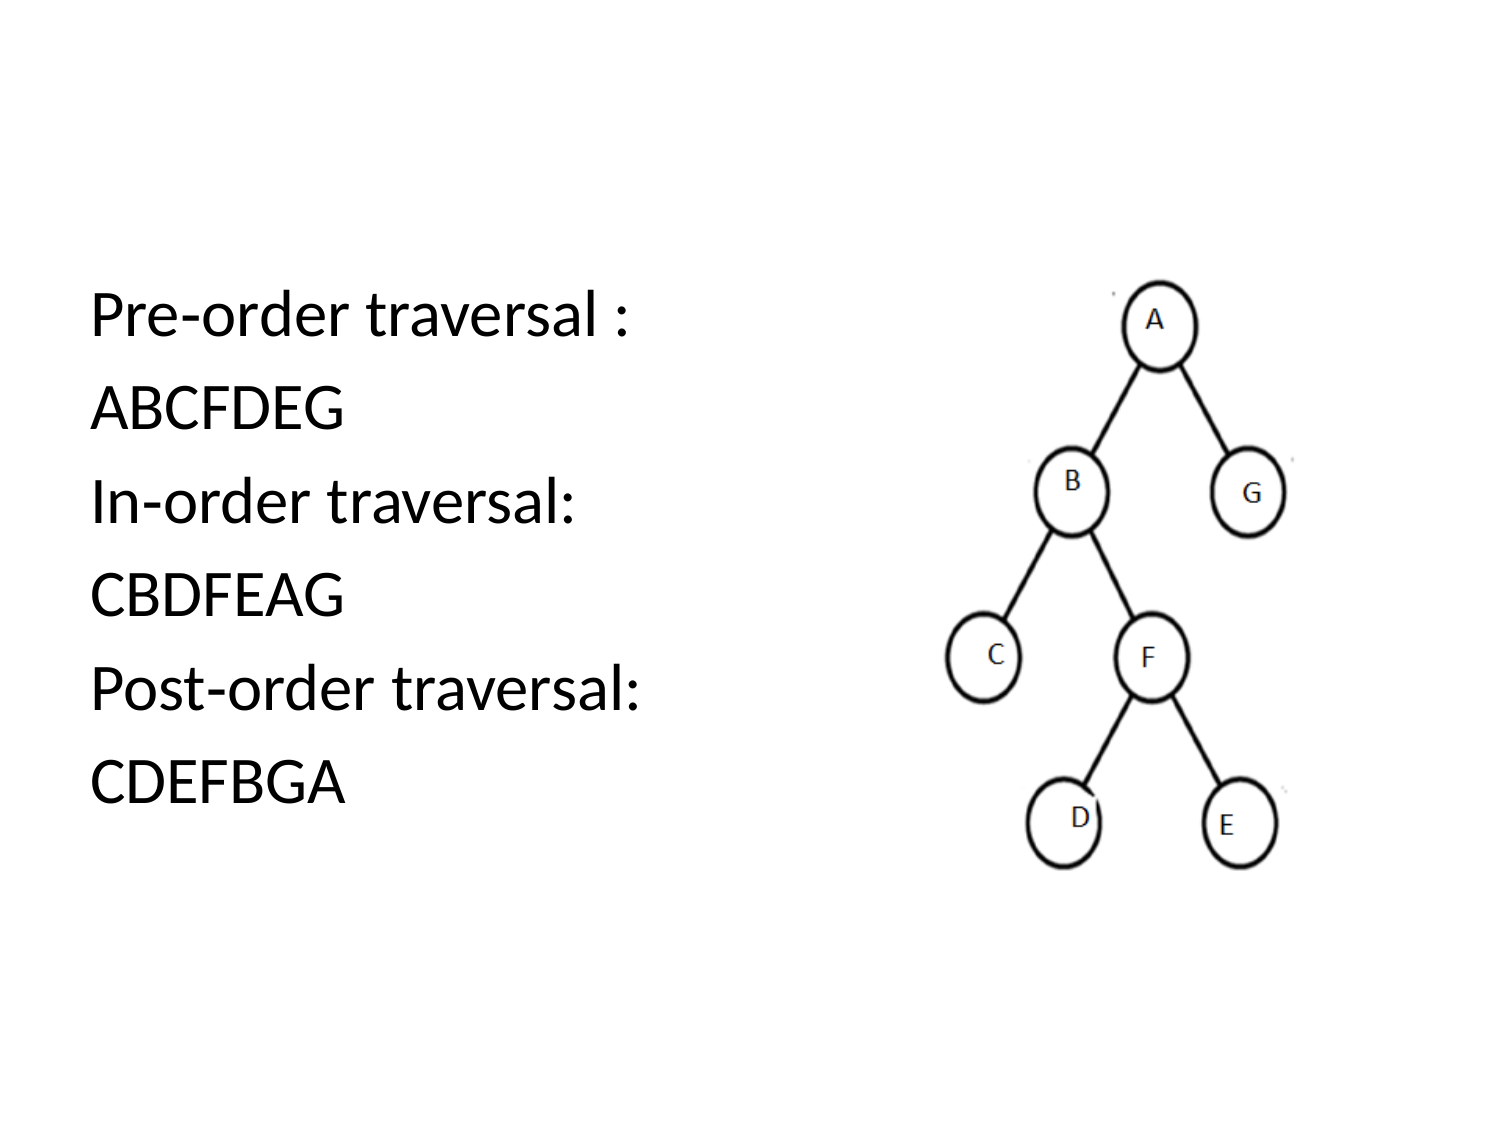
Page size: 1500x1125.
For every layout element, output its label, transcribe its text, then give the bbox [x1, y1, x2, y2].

picture [899, 243, 1344, 882]
list Pre‐order traversal : ABCFDEG In‐order traversal: CBDFEAG Post‐order traversal: CDEFBGA [75, 262, 1425, 1005]
